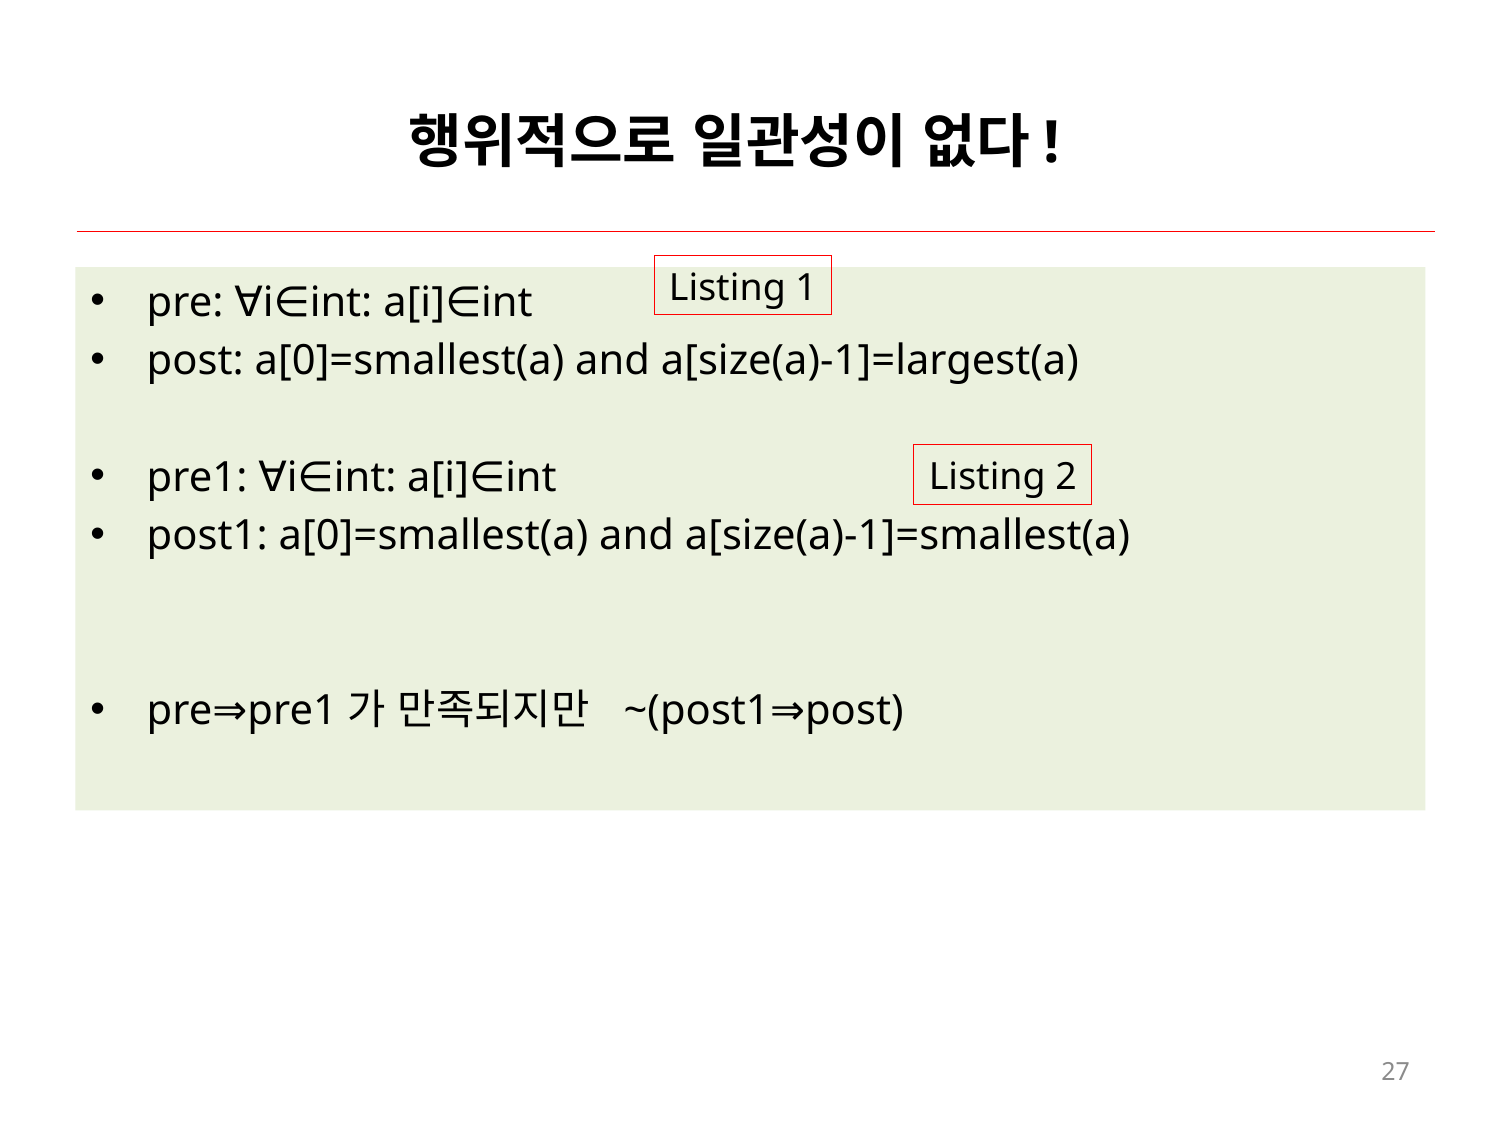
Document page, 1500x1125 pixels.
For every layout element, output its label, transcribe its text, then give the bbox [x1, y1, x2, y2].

text_box Listing 2 [913, 444, 1092, 505]
list pre: ∀i∈int: a[i]∈int post: a[0]=smallest(a) and a[size(a)-1]=largest(a) pre1: ∀i∈int: a[i]∈int post1: a[0]=smallest(a) and a[size(a)-1]=smallest(a) pre⇒pre1가 만족되지만 ~(post1⇒post) [75, 267, 1426, 811]
title 행위적으로 일관성이 없다! [75, 45, 1425, 233]
slide_number 27 [1074, 1042, 1425, 1103]
text_box Listing 1 [654, 255, 832, 315]
